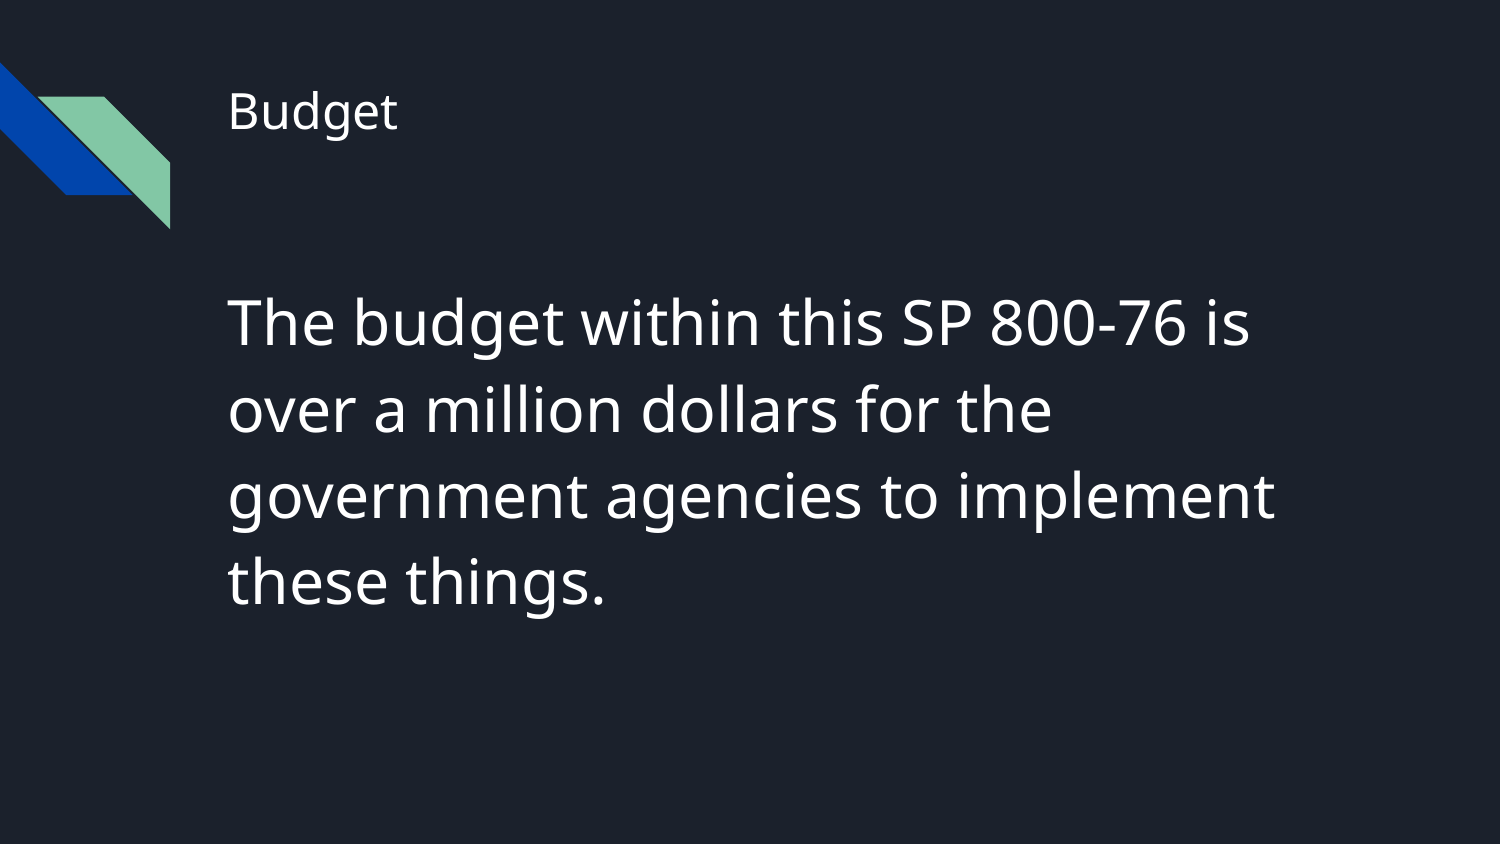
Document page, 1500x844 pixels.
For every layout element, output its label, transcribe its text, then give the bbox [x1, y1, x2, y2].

title Budget [212, 64, 1368, 215]
list The budget within this SP 800-76 is over a million dollars for the government agencies to implement these things. [212, 257, 1368, 735]
